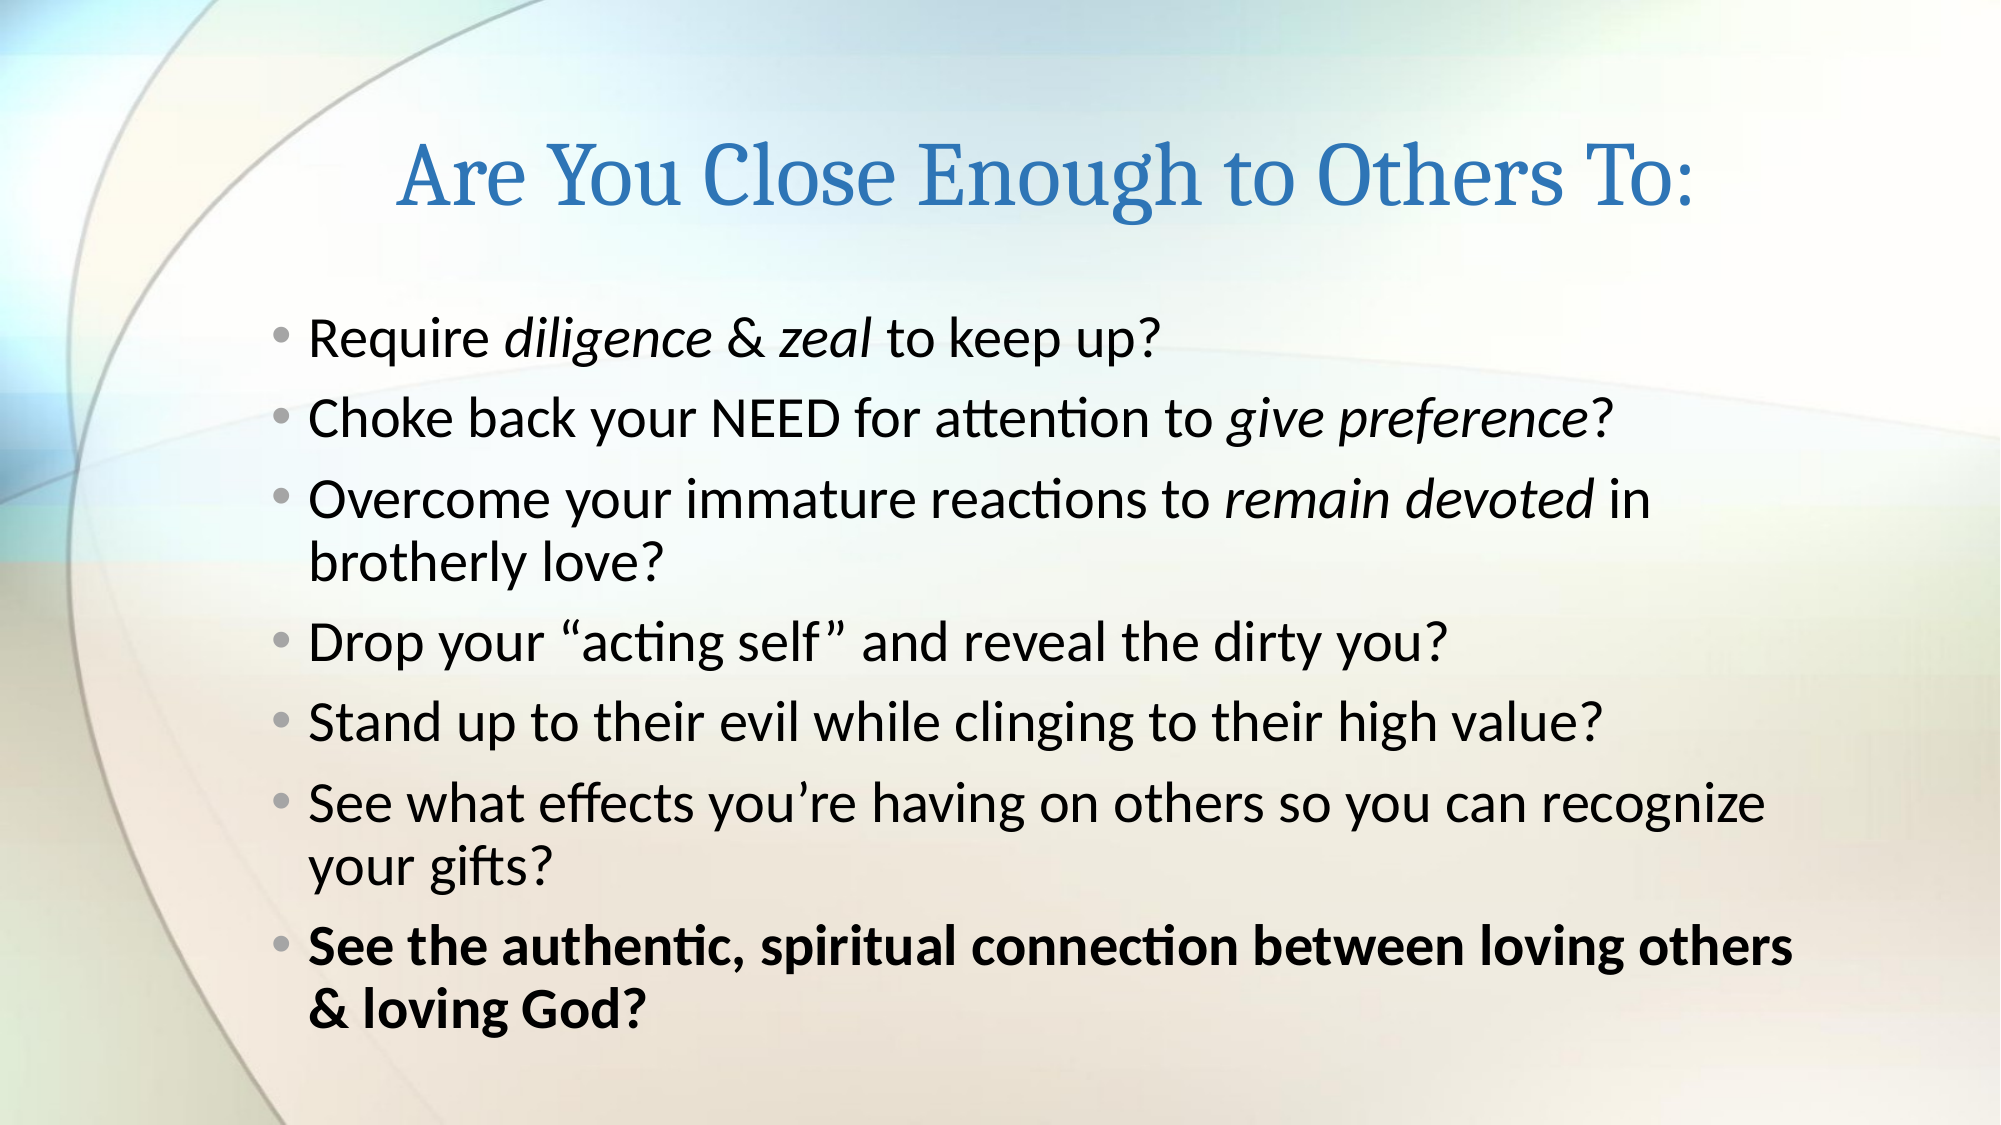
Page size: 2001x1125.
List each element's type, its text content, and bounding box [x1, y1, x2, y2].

title Are You Close Enough to Others To: [381, 59, 1863, 278]
list Require diligence & zeal to keep up? Choke back your NEED for attention to give preference? Overcome your immature reactions to remain devoted in brotherly love? Drop your “acting self” and reveal the dirty you? Stand up to their evil while clinging to their high value? See what effects you’re having on others so you can recognize your gifts? See the authentic, spiritual connection between loving others & loving God? [256, 299, 1863, 1014]
picture [0, 0, 2001, 1125]
